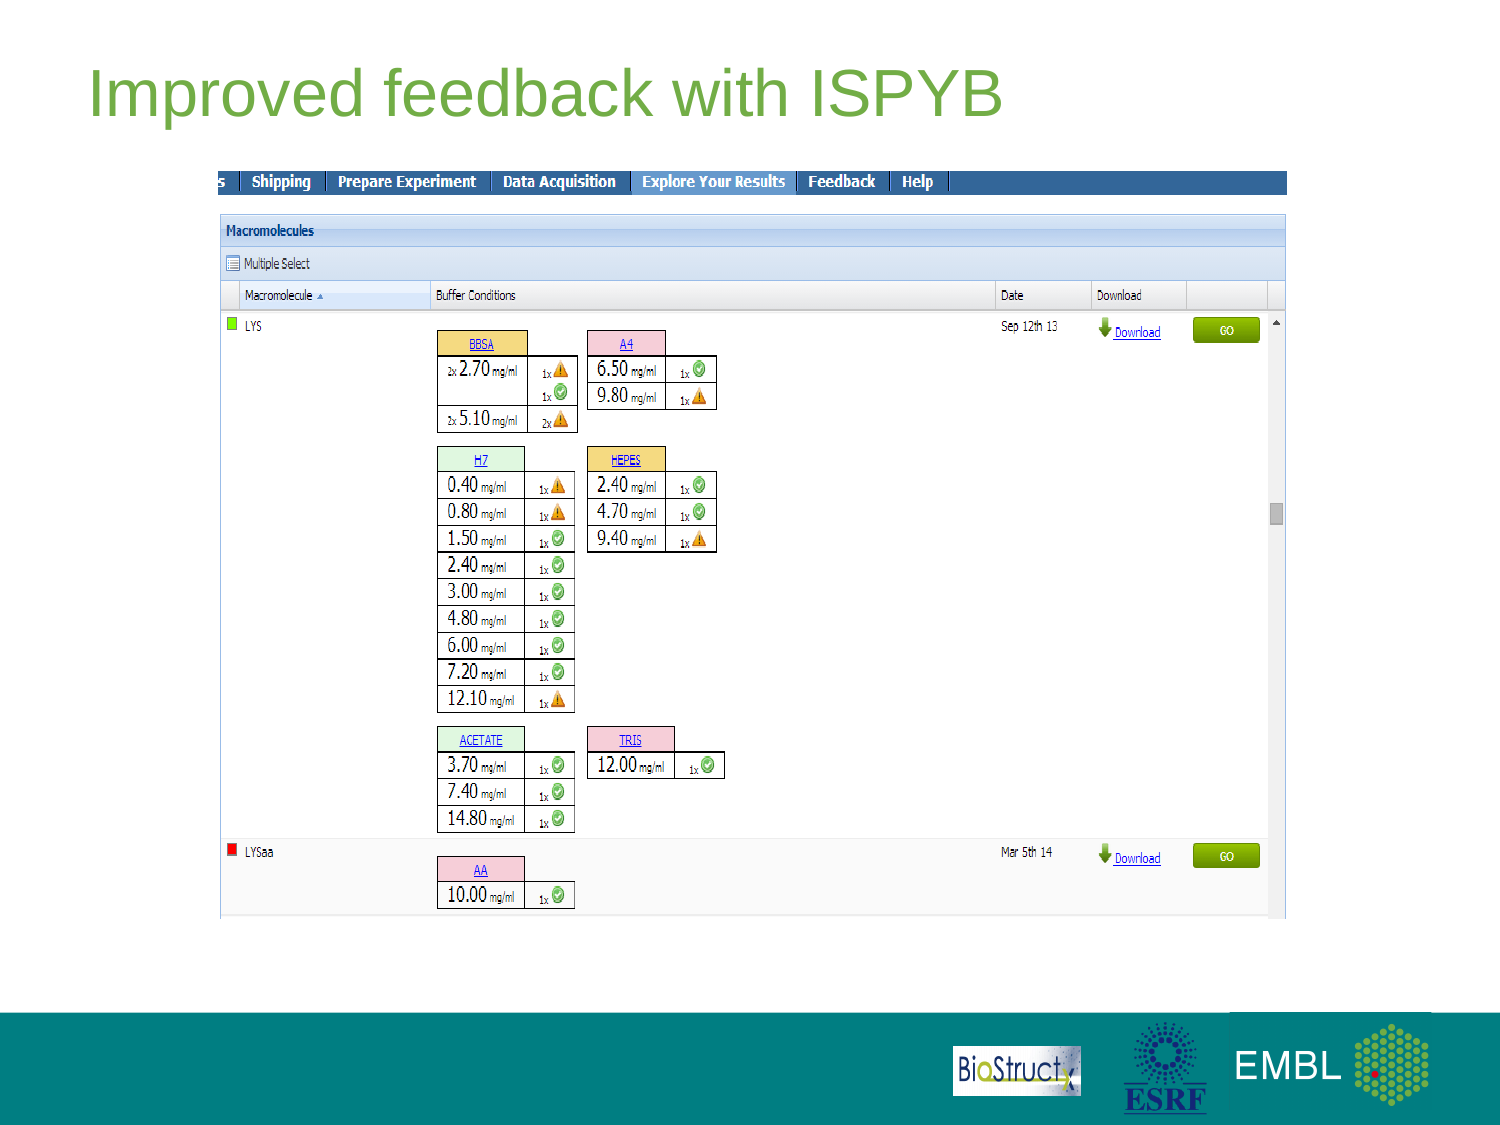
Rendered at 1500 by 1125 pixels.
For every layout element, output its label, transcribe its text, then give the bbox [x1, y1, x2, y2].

picture [953, 1046, 1081, 1096]
picture [218, 165, 1288, 925]
picture [1229, 1012, 1432, 1110]
picture [1119, 1018, 1211, 1118]
title Improved feedback with ISPYB [87, 50, 1425, 175]
